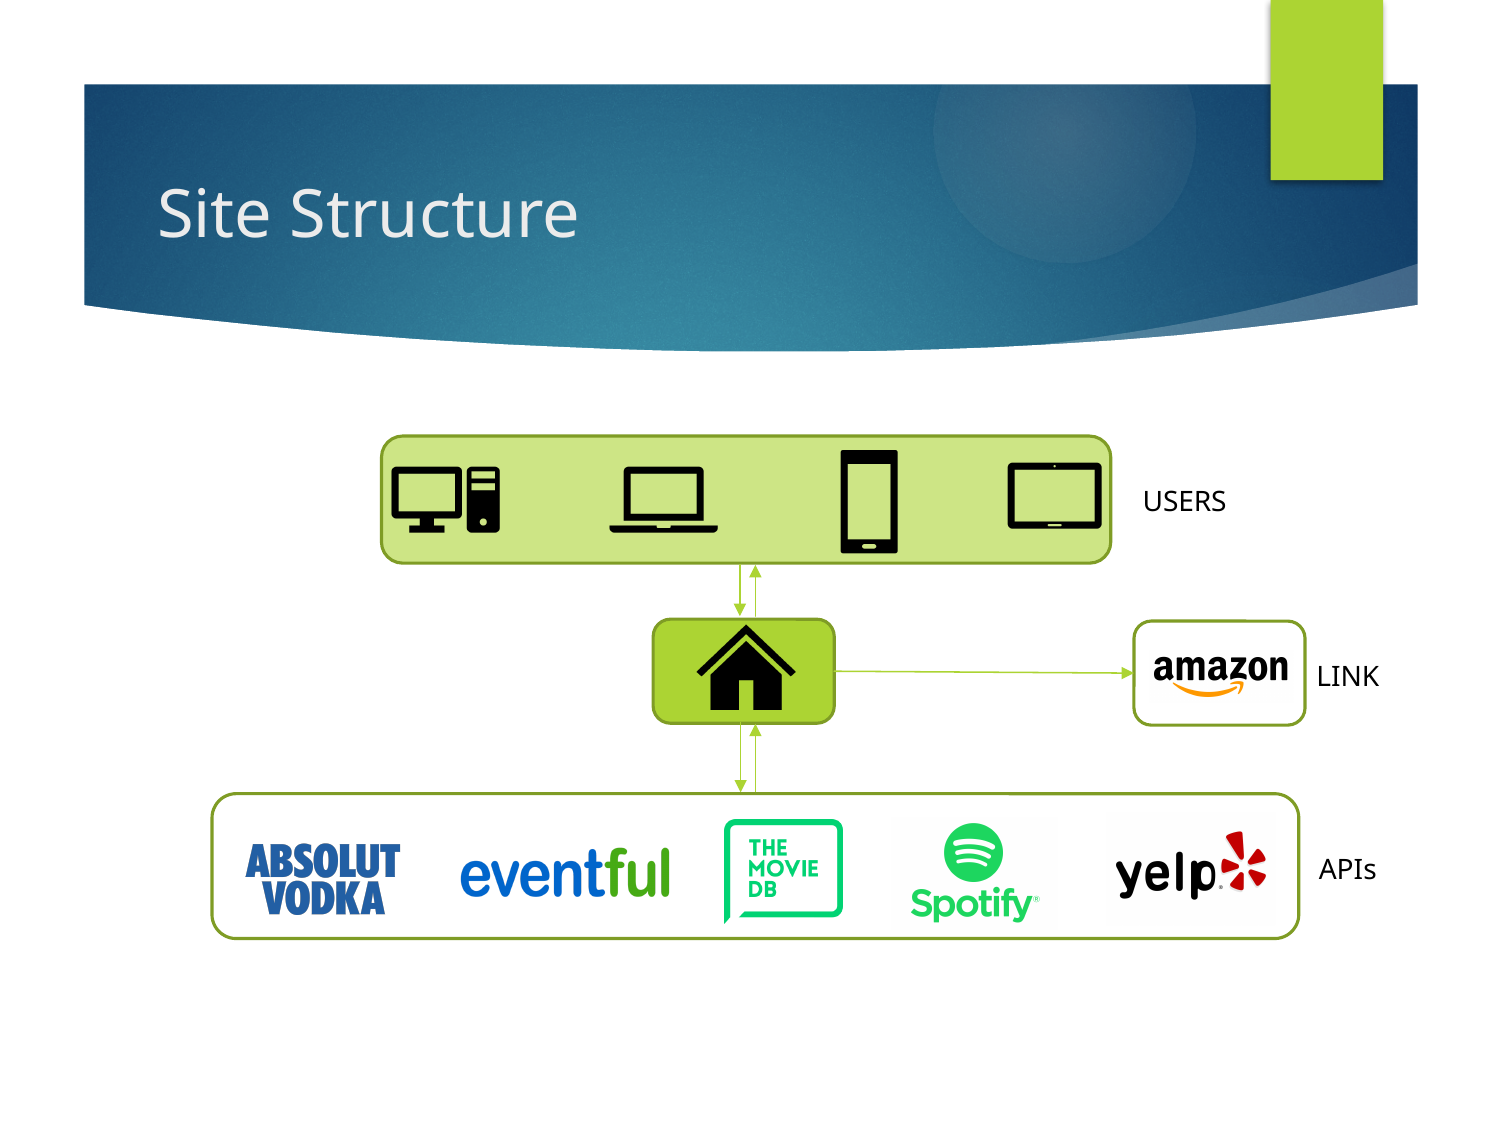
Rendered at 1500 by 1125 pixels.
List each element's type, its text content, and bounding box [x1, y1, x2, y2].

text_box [211, 793, 1300, 939]
text_box APIs [1303, 844, 1392, 894]
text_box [652, 610, 835, 724]
text_box LINK [1310, 650, 1394, 700]
text_box USERS [1127, 475, 1242, 525]
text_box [381, 435, 1111, 566]
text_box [833, 670, 1135, 674]
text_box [1133, 620, 1306, 726]
title Site Structure [142, 152, 1183, 269]
